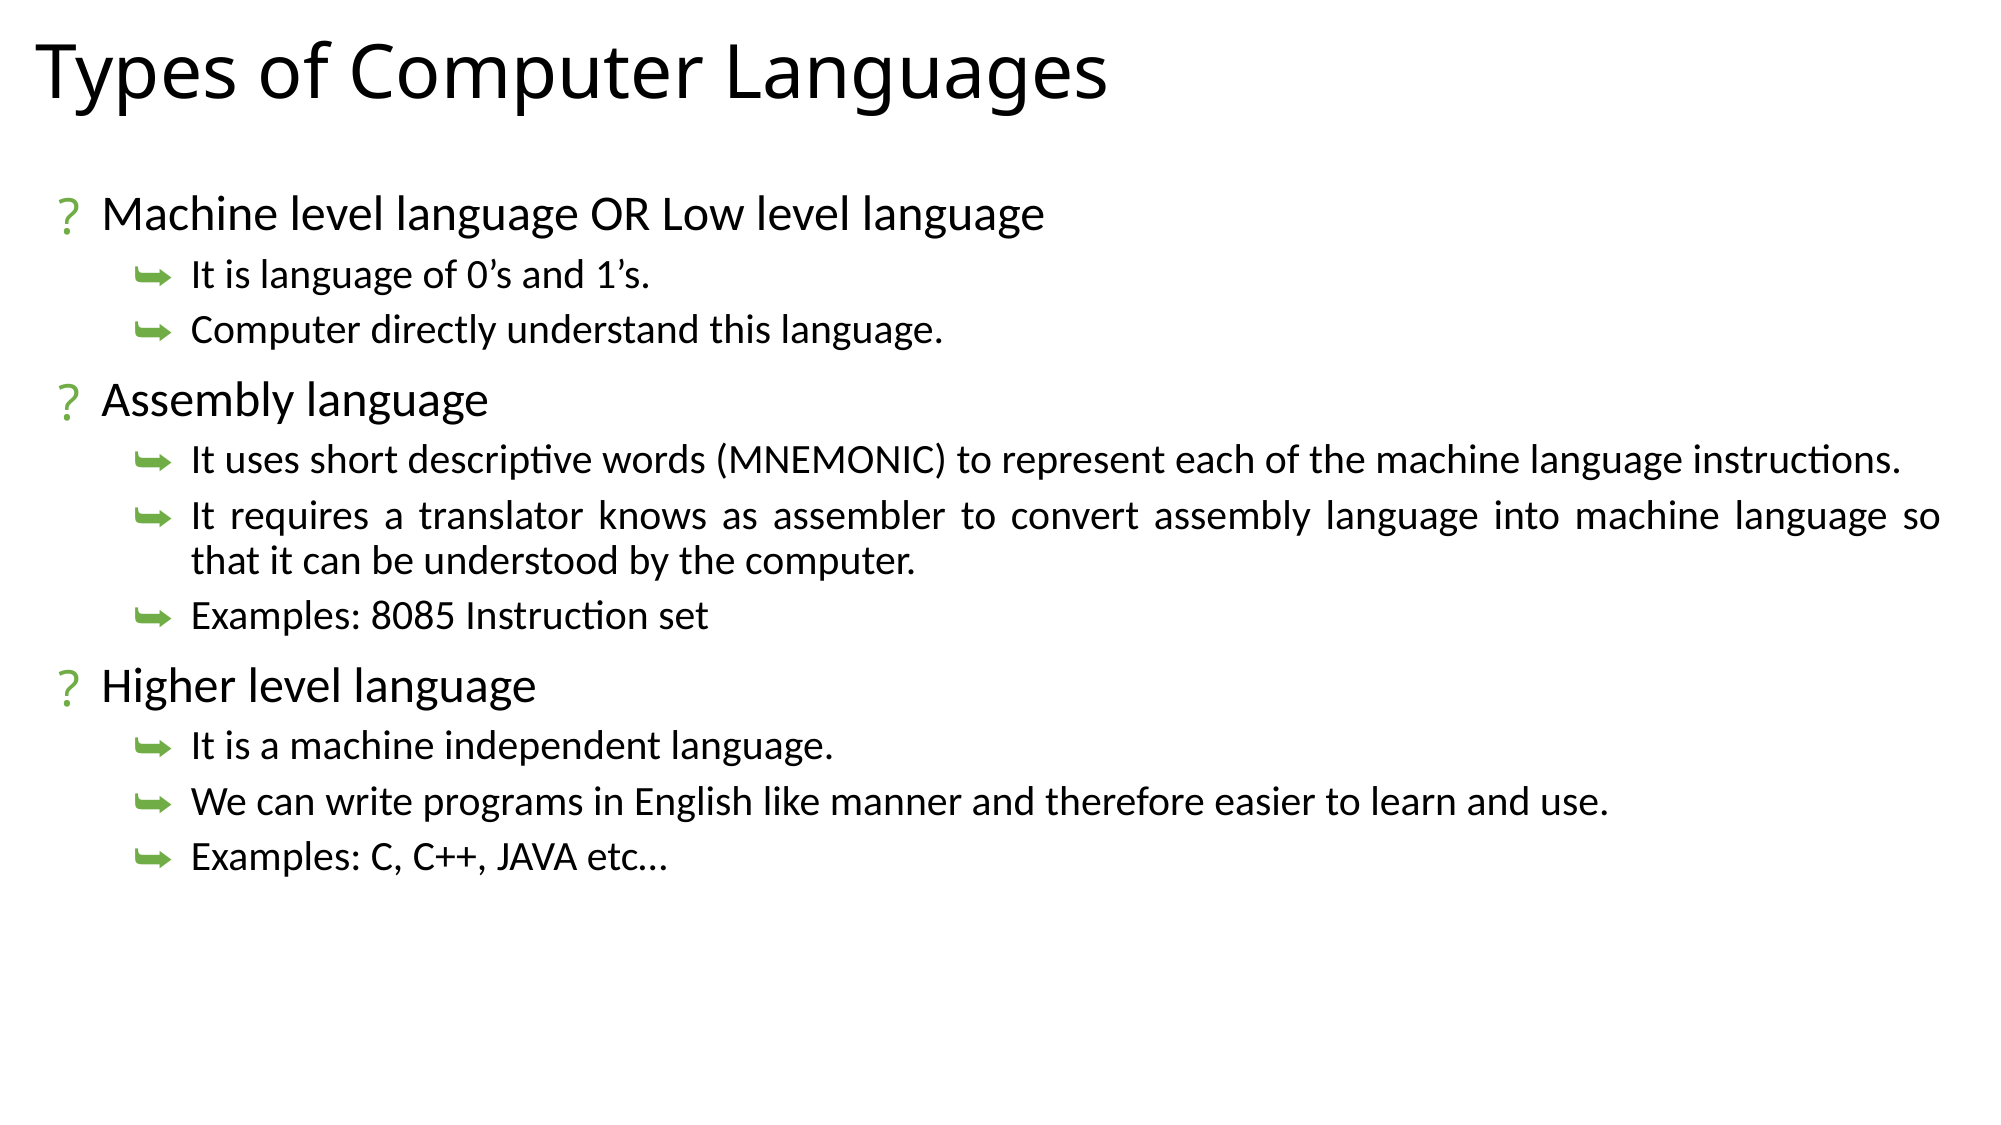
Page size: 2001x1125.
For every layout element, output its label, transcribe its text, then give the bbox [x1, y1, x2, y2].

list Machine level language OR Low level language It is language of 0’s and 1’s. Computer directly understand this language. Assembly language It uses short descriptive words (MNEMONIC) to represent each of the machine language instructions. It requires a translator knows as assembler to convert assembly language into machine language so that it can be understood by the computer. Examples: 8085 Instruction set Higher level language It is a machine independent language. We can write programs in English like manner and therefore easier to learn and use. Examples: C, C++, JAVA etc… [43, 180, 1957, 1037]
title Types of Computer Languages [0, 0, 2000, 148]
